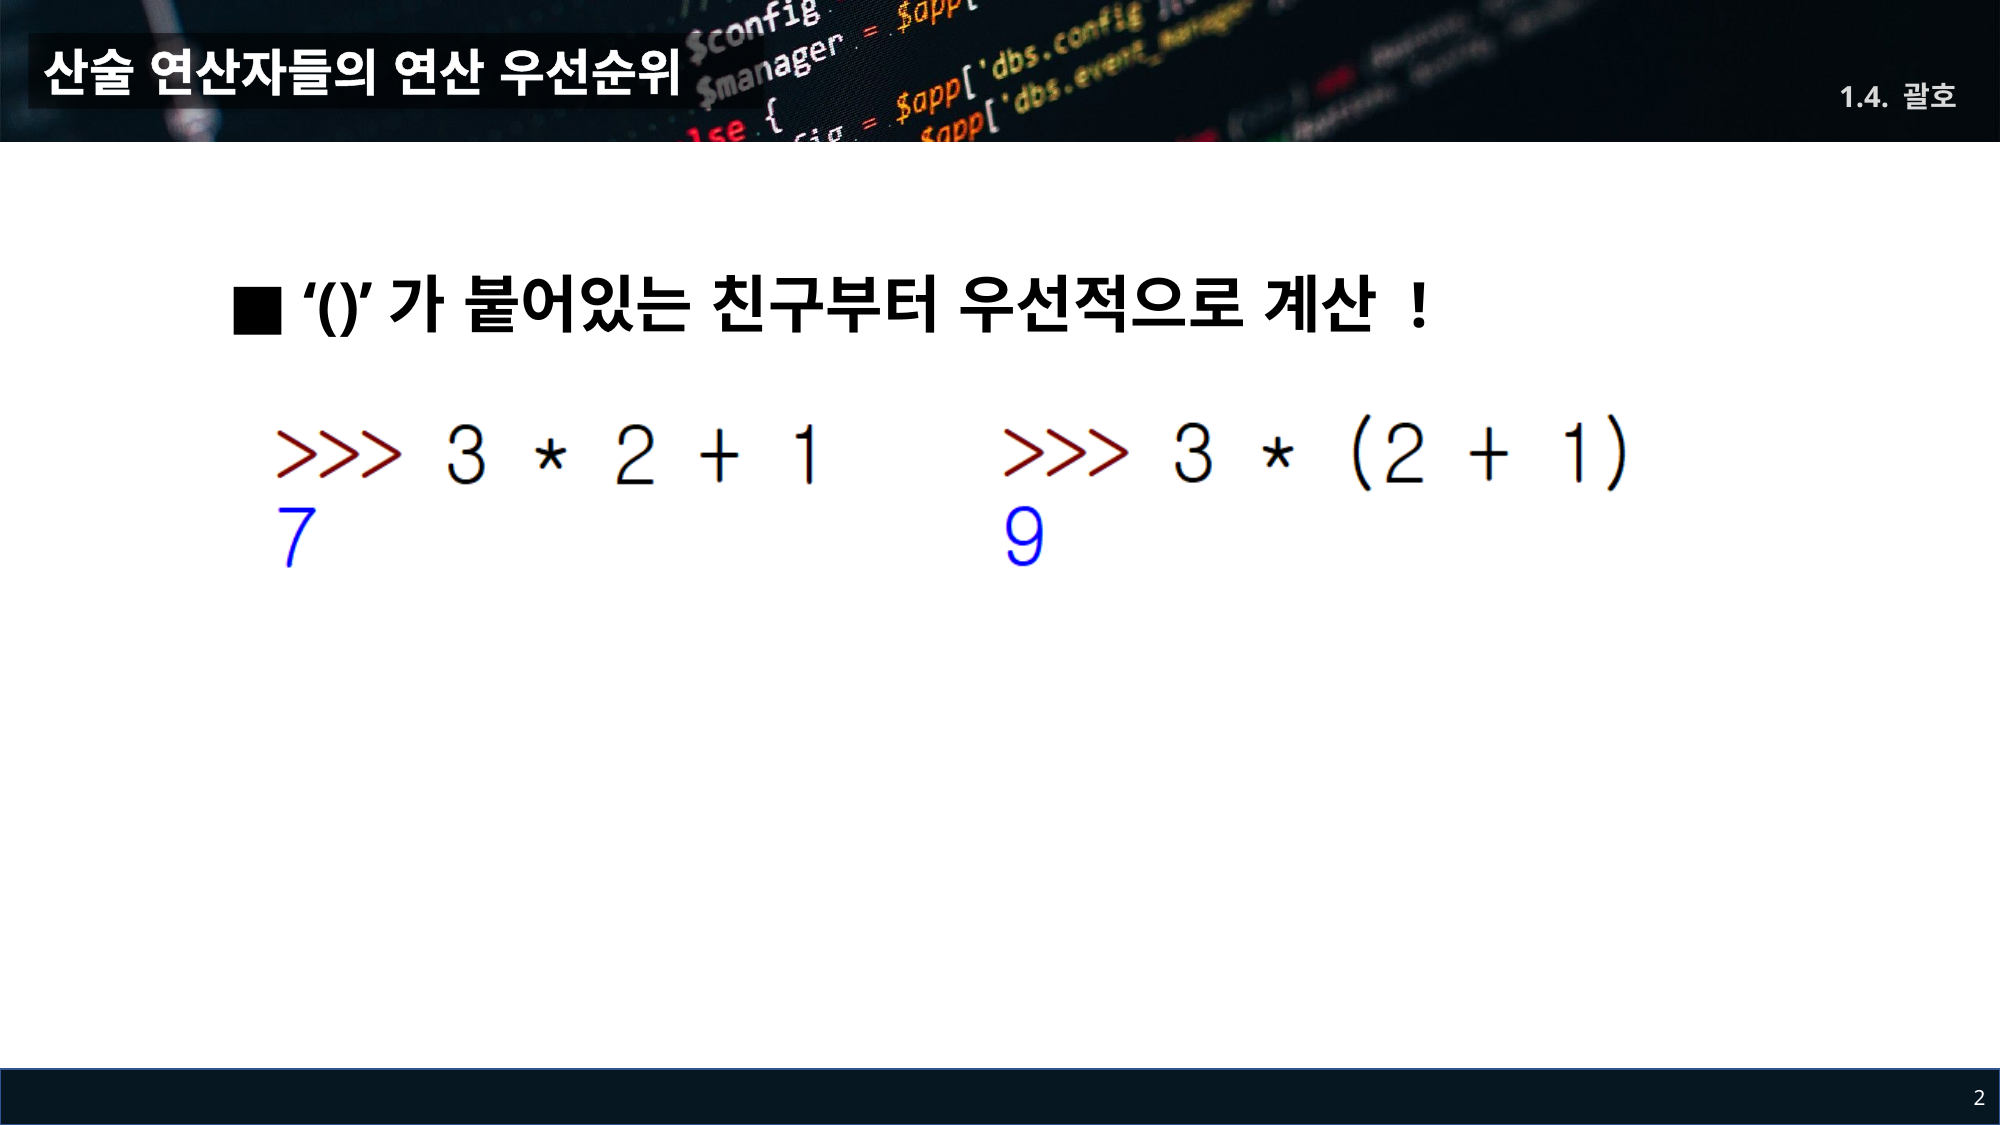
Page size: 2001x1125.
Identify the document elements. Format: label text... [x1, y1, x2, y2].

picture [272, 420, 829, 574]
picture [0, 0, 2000, 142]
text_box ■ ‘()’가 붙어있는 친구부터 우선적으로 계산 ! [213, 257, 1444, 347]
picture [999, 412, 1633, 571]
text_box 2 [0, 1068, 2000, 1125]
